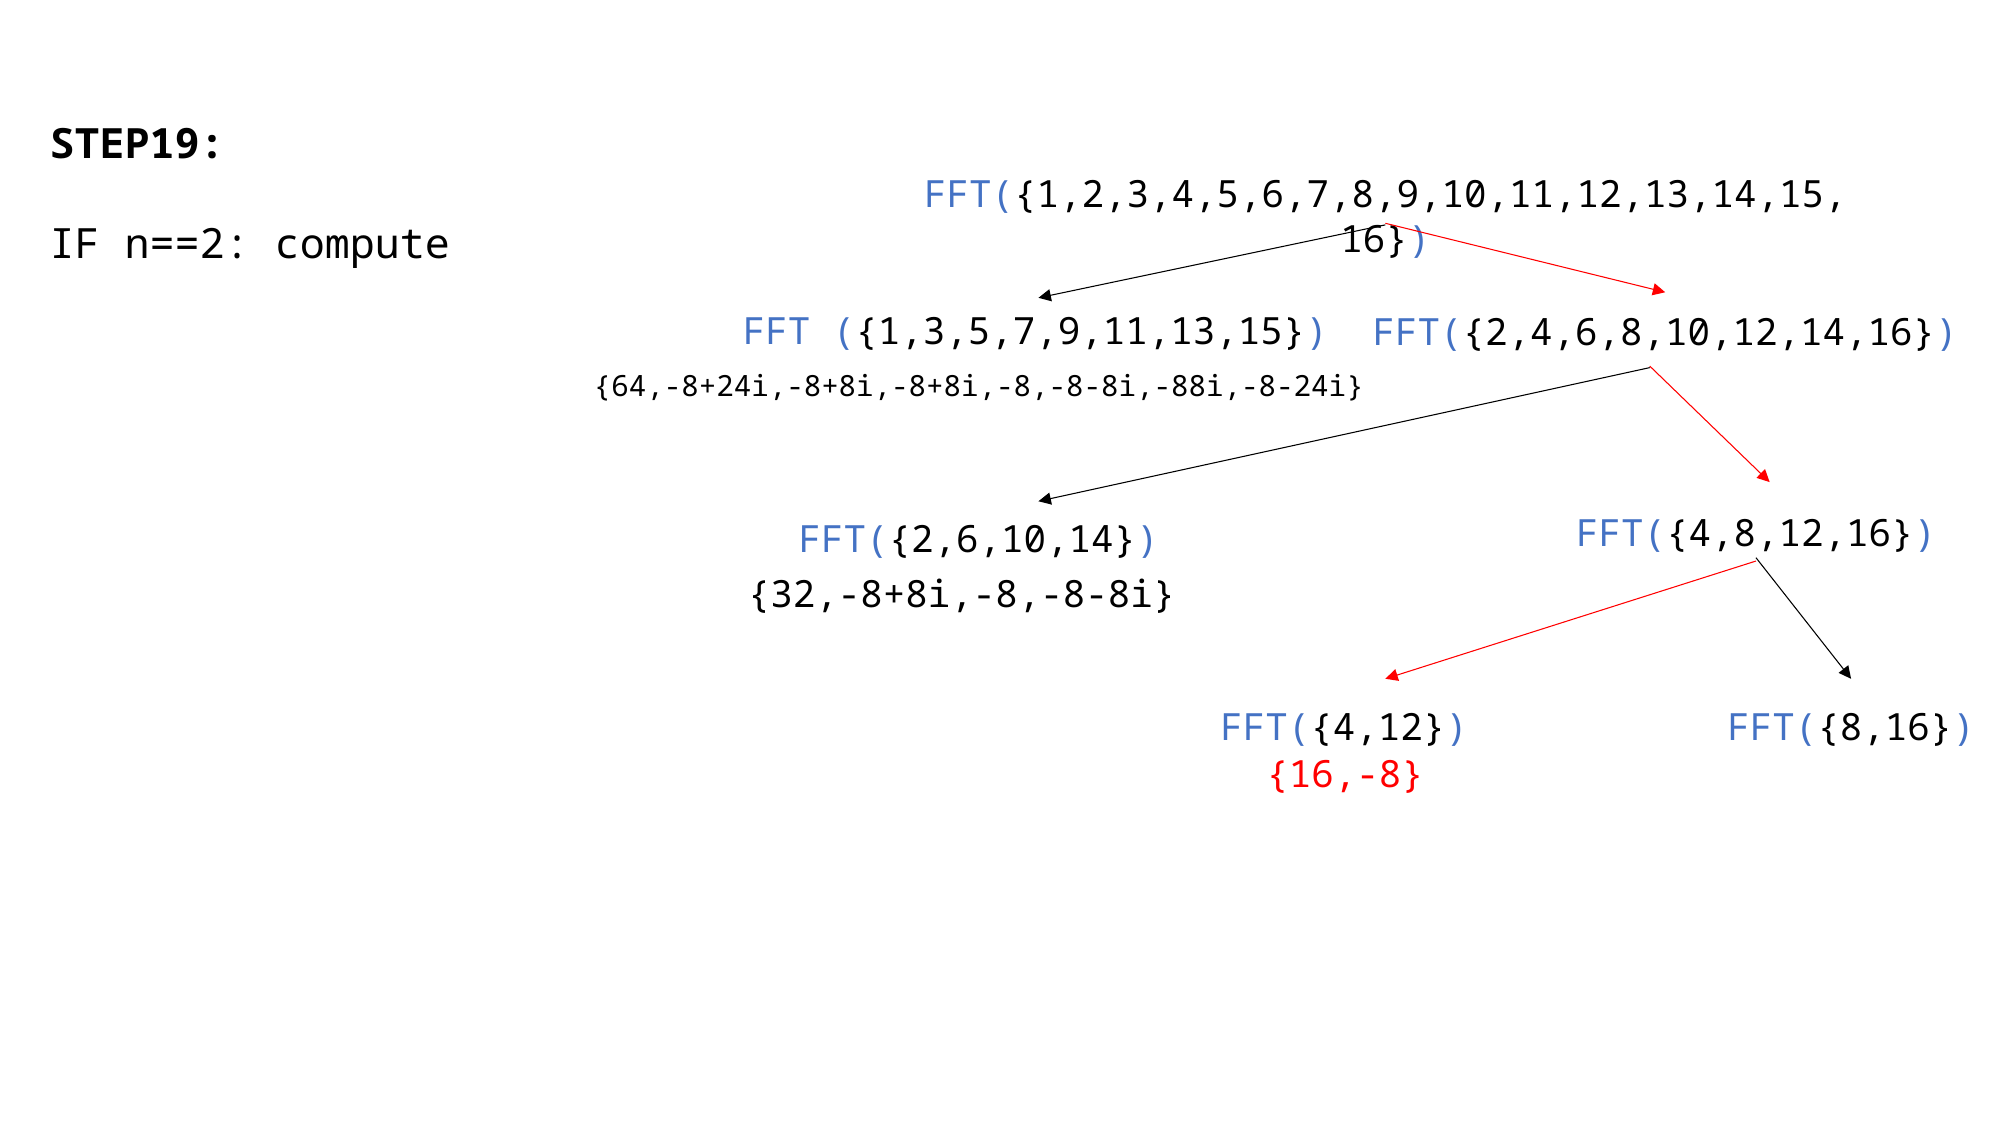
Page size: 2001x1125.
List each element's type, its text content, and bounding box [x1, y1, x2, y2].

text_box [1385, 223, 1666, 293]
text_box FFT ({1,3,5,7,9,11,13,15}) [548, 299, 1523, 359]
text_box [1038, 224, 1386, 298]
text_box {16,-8} [1119, 742, 1571, 803]
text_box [1649, 365, 1770, 482]
text_box FFT({8,16}) [1364, 695, 2000, 756]
text_box {32,-8+8i,-8,-8-8i} [401, 563, 1385, 623]
text_box STEP19: IF n==2: compute [34, 109, 788, 425]
text_box FFT({1,2,3,4,5,6,7,8,9,10,11,12,13,14,15,16}) [898, 162, 1873, 268]
text_box FFT({2,4,6,8,10,12,14,16}) [1523, 300, 2000, 361]
text_box FFT({4,8,12,16}) [1269, 501, 2000, 561]
text_box FFT({4,12}) [857, 695, 1364, 756]
text_box FFT({2,6,10,14}) [491, 507, 1385, 563]
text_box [1756, 557, 1852, 679]
text_box {64,-8+24i,-8+8i,-8+8i,-8,-8-8i,-88i,-8-24i} [414, 359, 1543, 410]
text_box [1385, 561, 1756, 679]
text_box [1038, 367, 1650, 502]
